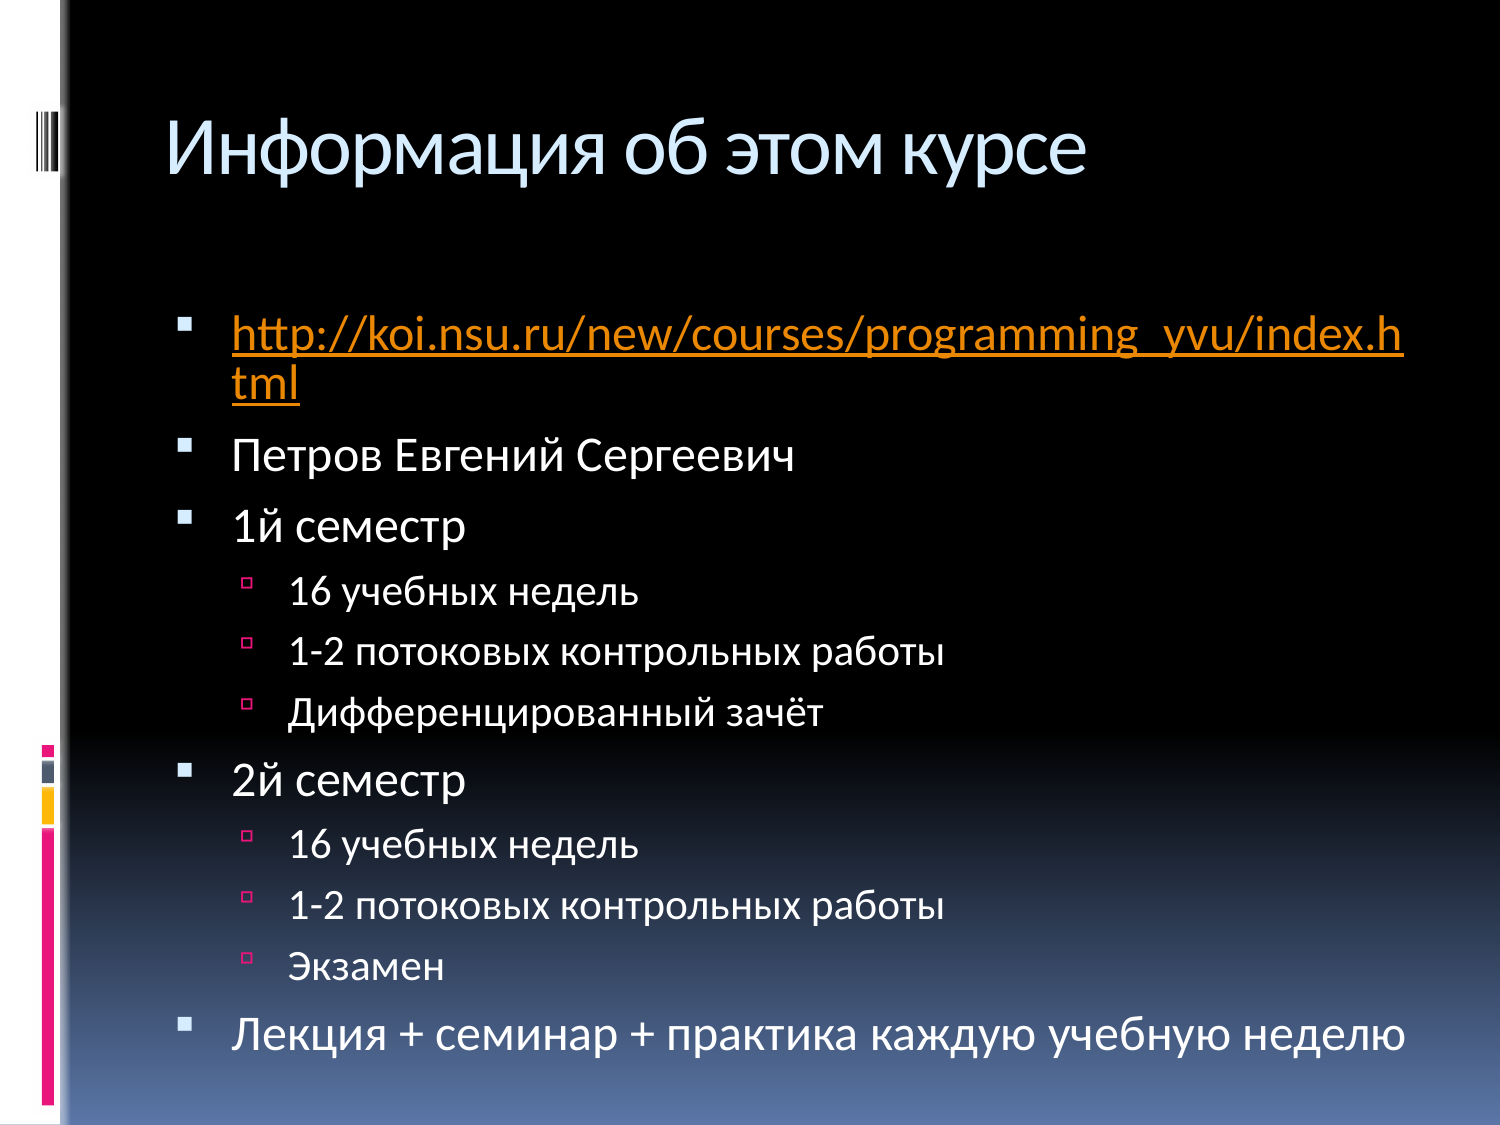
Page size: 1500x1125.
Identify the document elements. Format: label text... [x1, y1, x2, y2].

title Информация об этом курсе [150, 83, 1425, 234]
list http://koi.nsu.ru/new/courses/programming_yvu/index.html Петров Евгений Сергеевич 1й семестр 16 учебных недель 1-2 потоковых контрольных работы Дифференцированный зачёт 2й семестр 16 учебных недель 1-2 потоковых контрольных работы Экзамен Лекция + семинар + практика каждую учебную неделю [147, 292, 1423, 1043]
